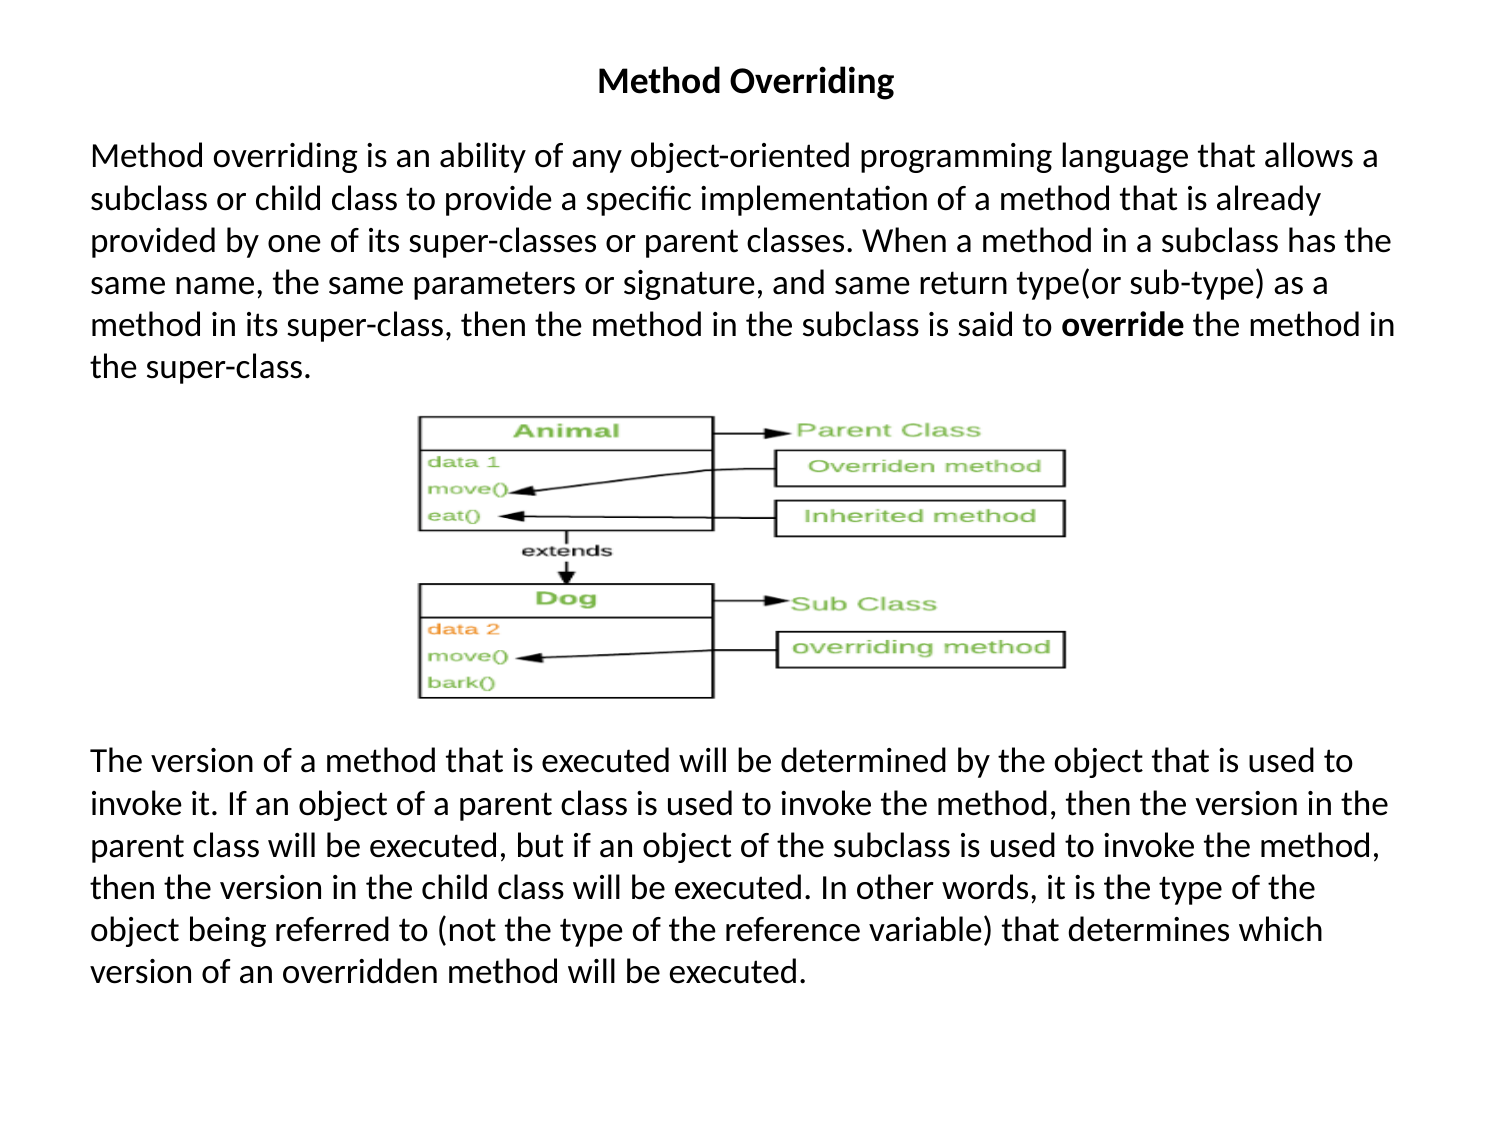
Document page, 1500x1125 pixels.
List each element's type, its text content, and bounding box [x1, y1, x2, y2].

list Method overriding is an ability of any object-oriented programming language that allows a subclass or child class to provide a specific implementation of a method that is already provided by one of its super-classes or parent classes. When a method in a subclass has the same name, the same parameters or signature, and same return type(or sub-type) as a method in its super-class, then the method in the subclass is said to override the method in the super-class. The version of a method that is executed will be determined by the object that is used to invoke it. If an object of a parent class is used to invoke the method, then the version in the parent class will be executed, but if an object of the subclass is used to invoke the method, then the version in the child class will be executed. In other words, it is the type of the object being referred to (not the type of the reference variable) that determines which version of an overridden method will be executed. [75, 125, 1425, 1005]
title Method Overriding [75, 45, 1425, 113]
picture [374, 399, 1176, 699]
